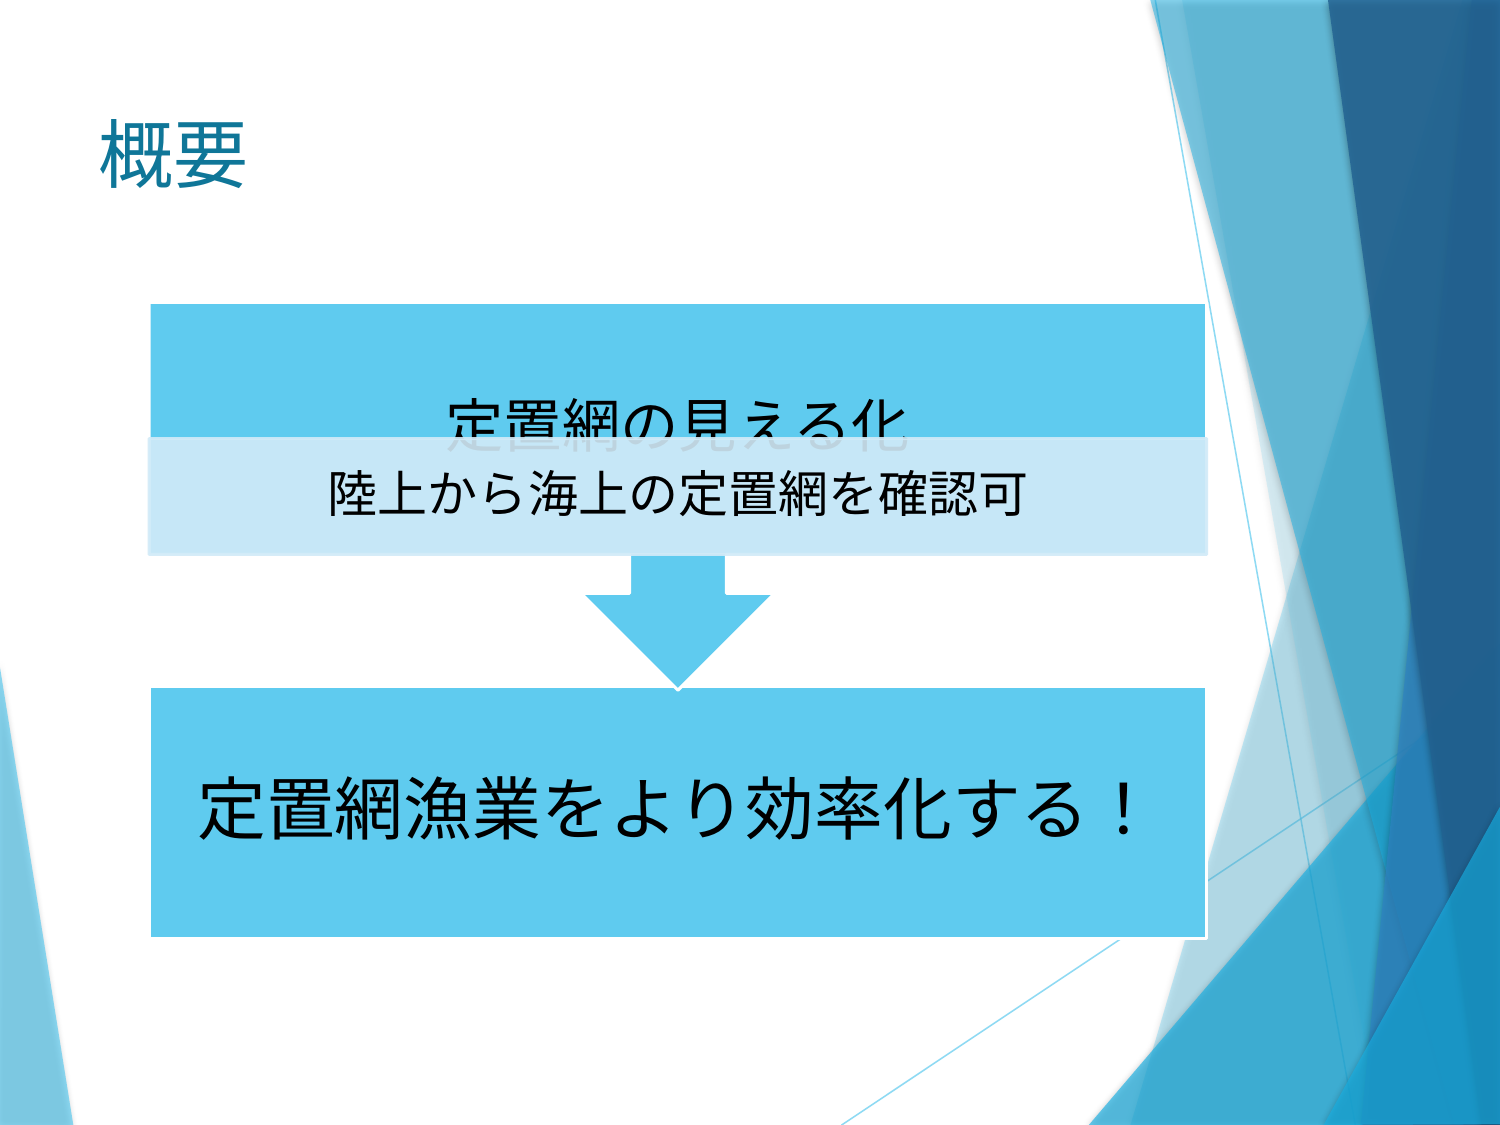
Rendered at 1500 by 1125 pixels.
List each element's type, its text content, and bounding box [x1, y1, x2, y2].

title 概要 [83, 99, 1141, 317]
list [148, 301, 1208, 940]
